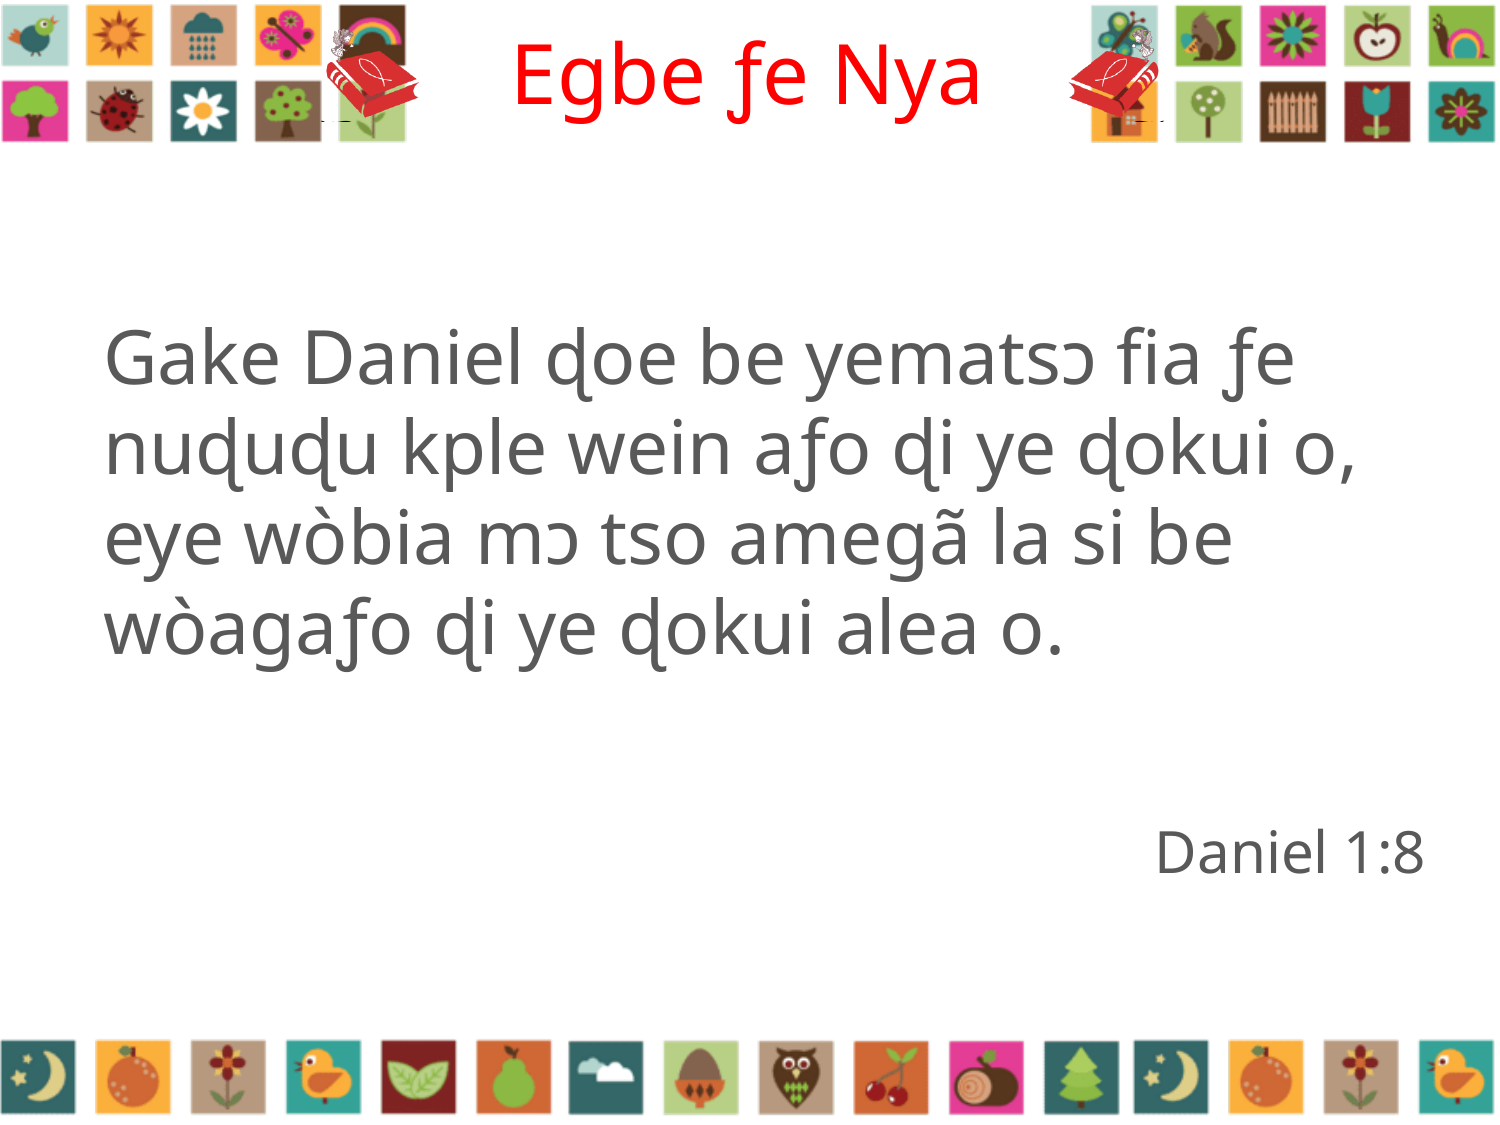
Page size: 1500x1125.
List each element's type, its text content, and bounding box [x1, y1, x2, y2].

picture [0, 3, 451, 150]
text_box Egbe ƒe Nya [448, 13, 1038, 129]
text_box Gake Daniel ɖoe be yematsɔ fia ƒe nuɖuɖu kple wein aƒo ɖi ye ɖokui o, eye wòbia mɔ tso amegã la si be wòagaƒo ɖi ye ɖokui alea o. [88, 302, 1436, 678]
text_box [0, 1028, 1500, 1118]
text_box Daniel 1:8 [808, 807, 1441, 893]
picture [1037, 3, 1500, 150]
